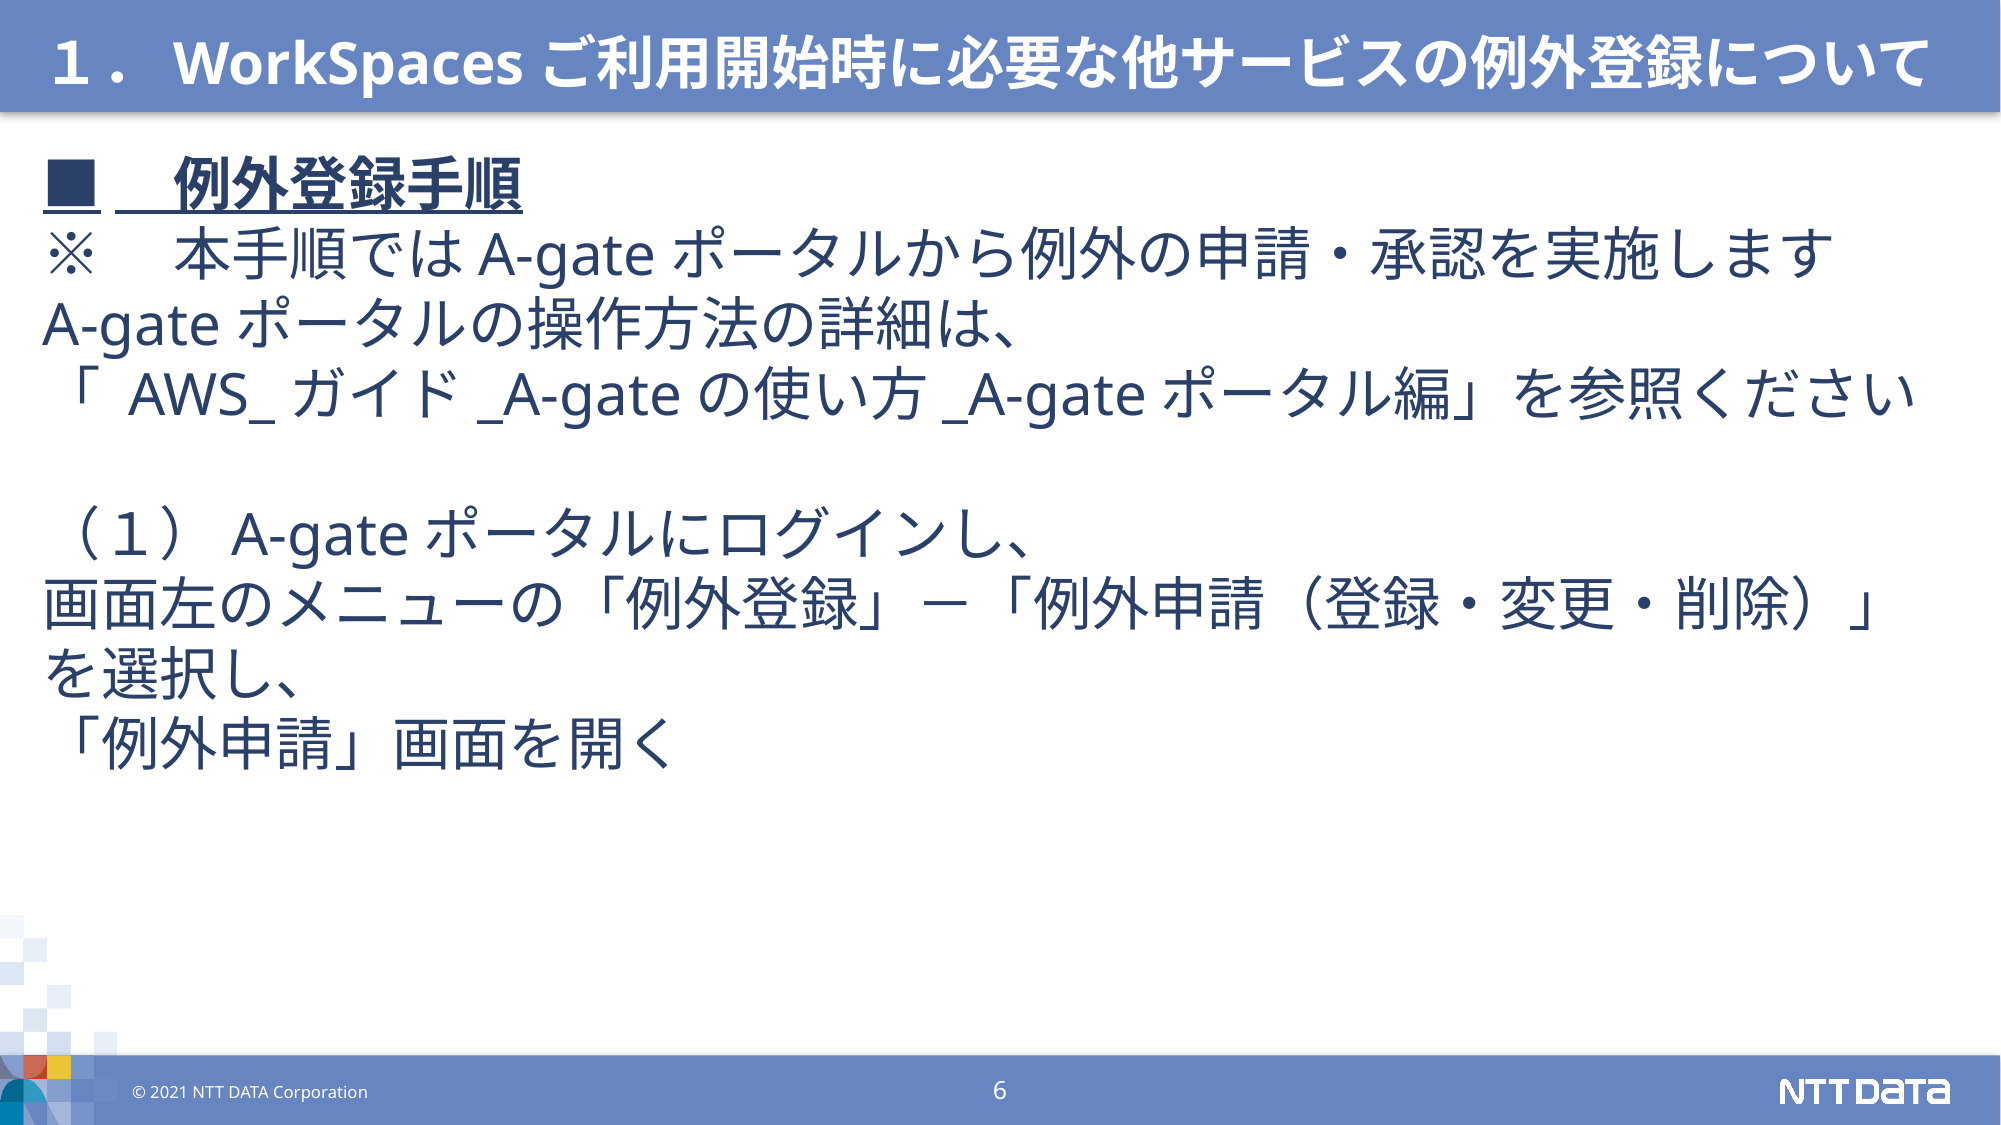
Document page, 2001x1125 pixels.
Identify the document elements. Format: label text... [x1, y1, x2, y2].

picture [0, 915, 117, 1125]
list １．WorkSpacesご利用開始時に必要な他サービスの例外登録について [28, 0, 1972, 113]
picture [1767, 1066, 1962, 1116]
text_box ■ 例外登録手順 ※ 本手順ではA-gateポータルから例外の申請・承認を実施します A-gateポータルの操作方法の詳細は、 「 AWS_ガイド_A-gateの使い方_A-gateポータル編」を参照ください （１）A-gateポータルにログインし、 画面左のメニューの「例外登録」－「例外申請（登録・変更・削除）」を選択し、 「例外申請」画面を開く [28, 139, 1972, 855]
